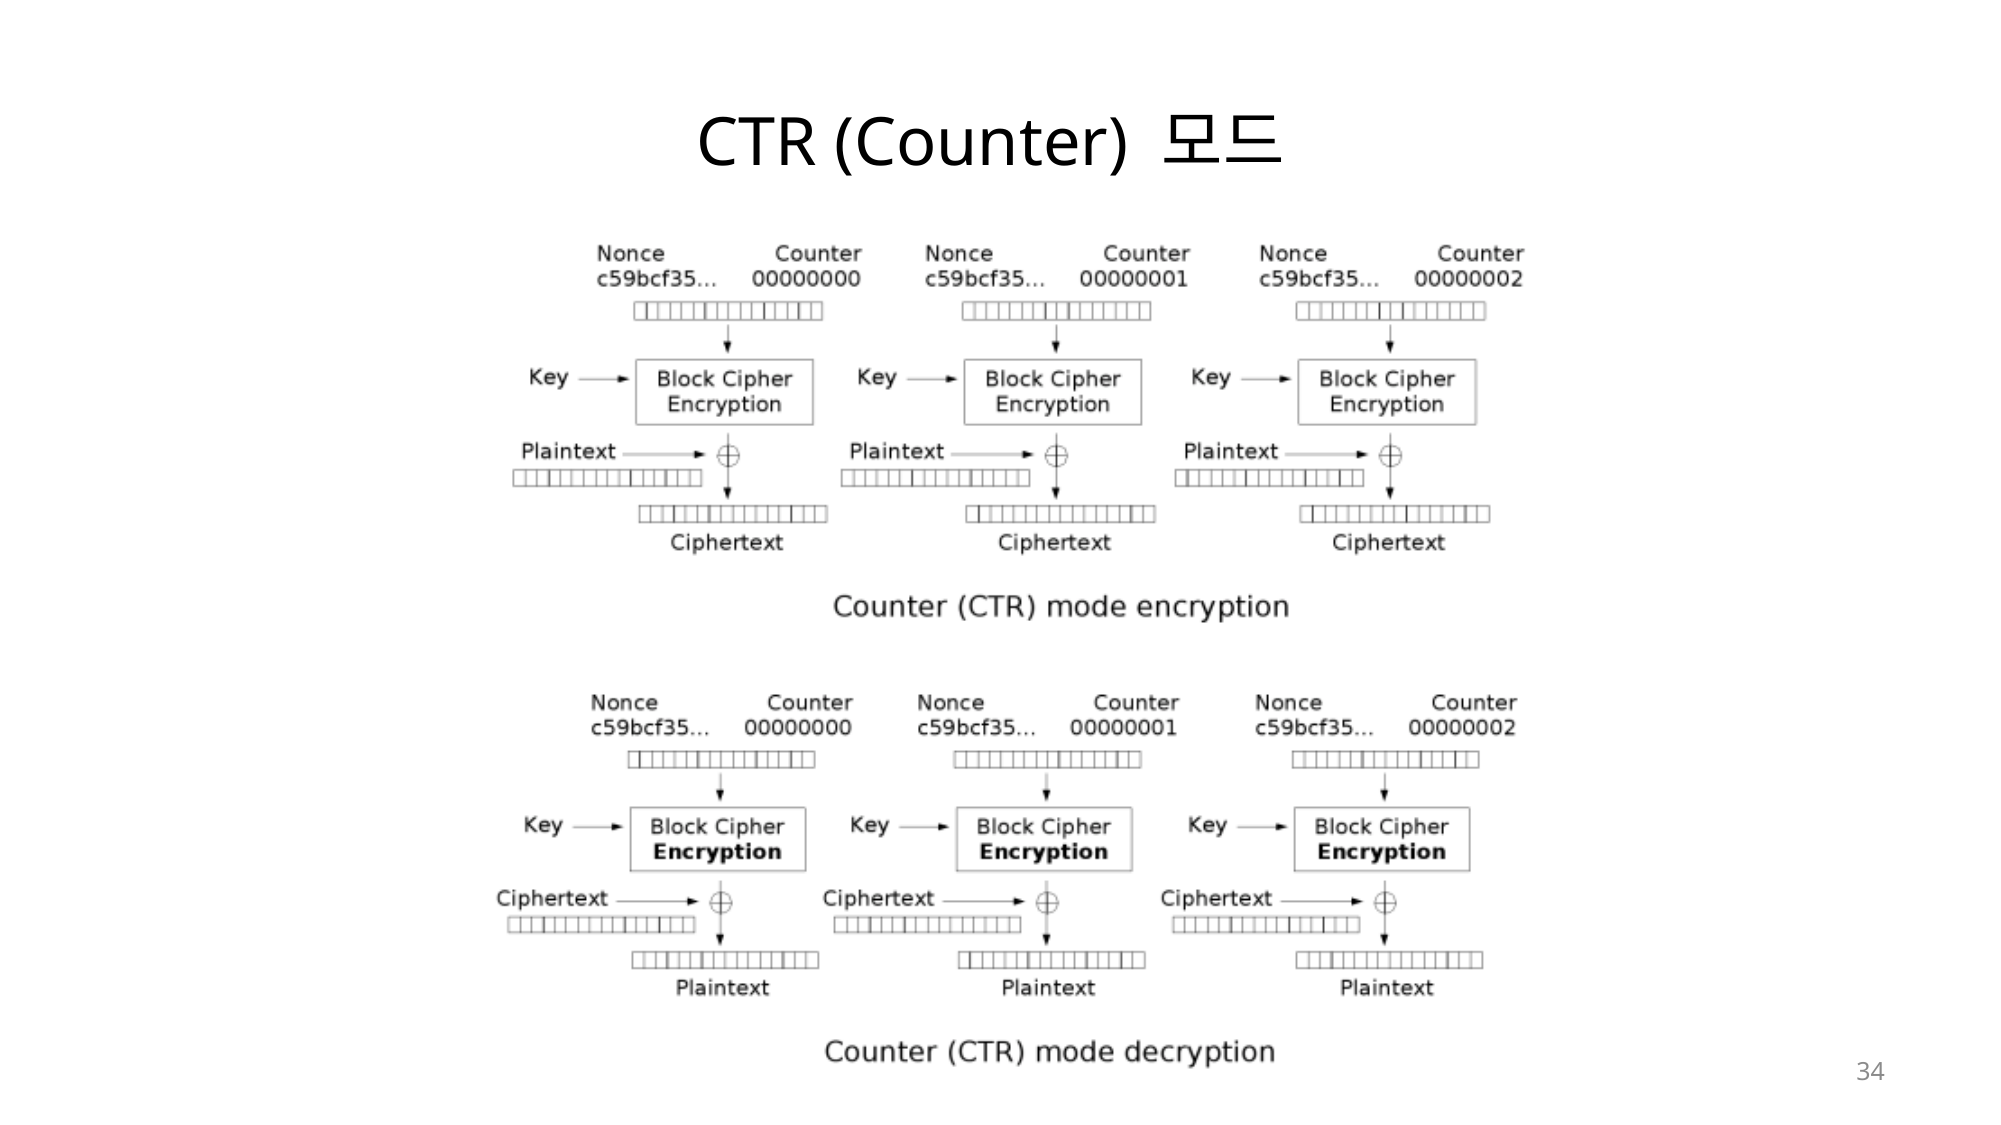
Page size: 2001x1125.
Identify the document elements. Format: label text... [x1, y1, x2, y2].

picture [493, 231, 1546, 1076]
slide_number 34 [1433, 1042, 1900, 1103]
title CTR (Counter) 모드 [99, 45, 1900, 233]
